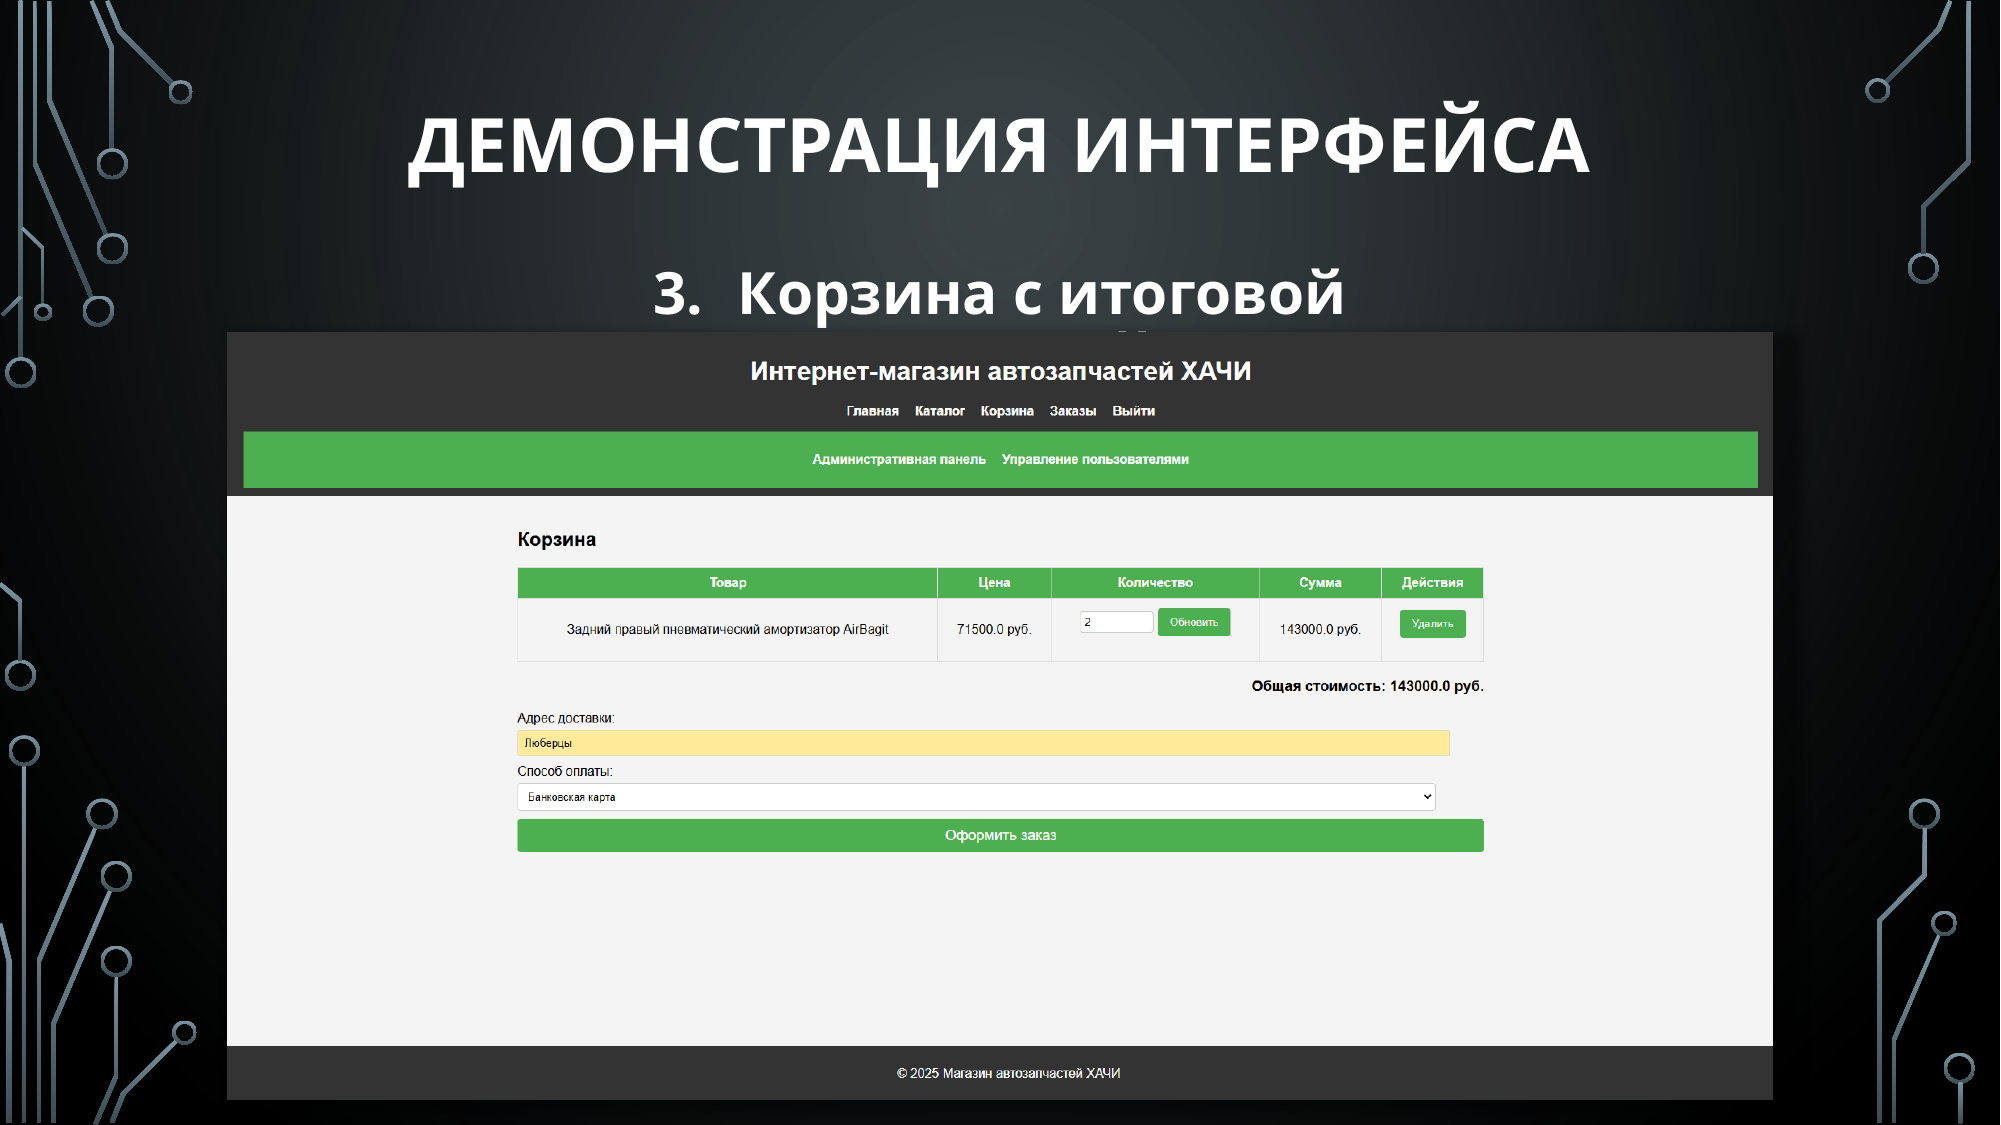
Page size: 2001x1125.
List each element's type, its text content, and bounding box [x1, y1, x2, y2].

title Демонстрация интерфейса [137, 39, 1863, 257]
text_box Корзина с итоговой суммой. [516, 257, 1484, 325]
picture [227, 332, 1773, 1100]
